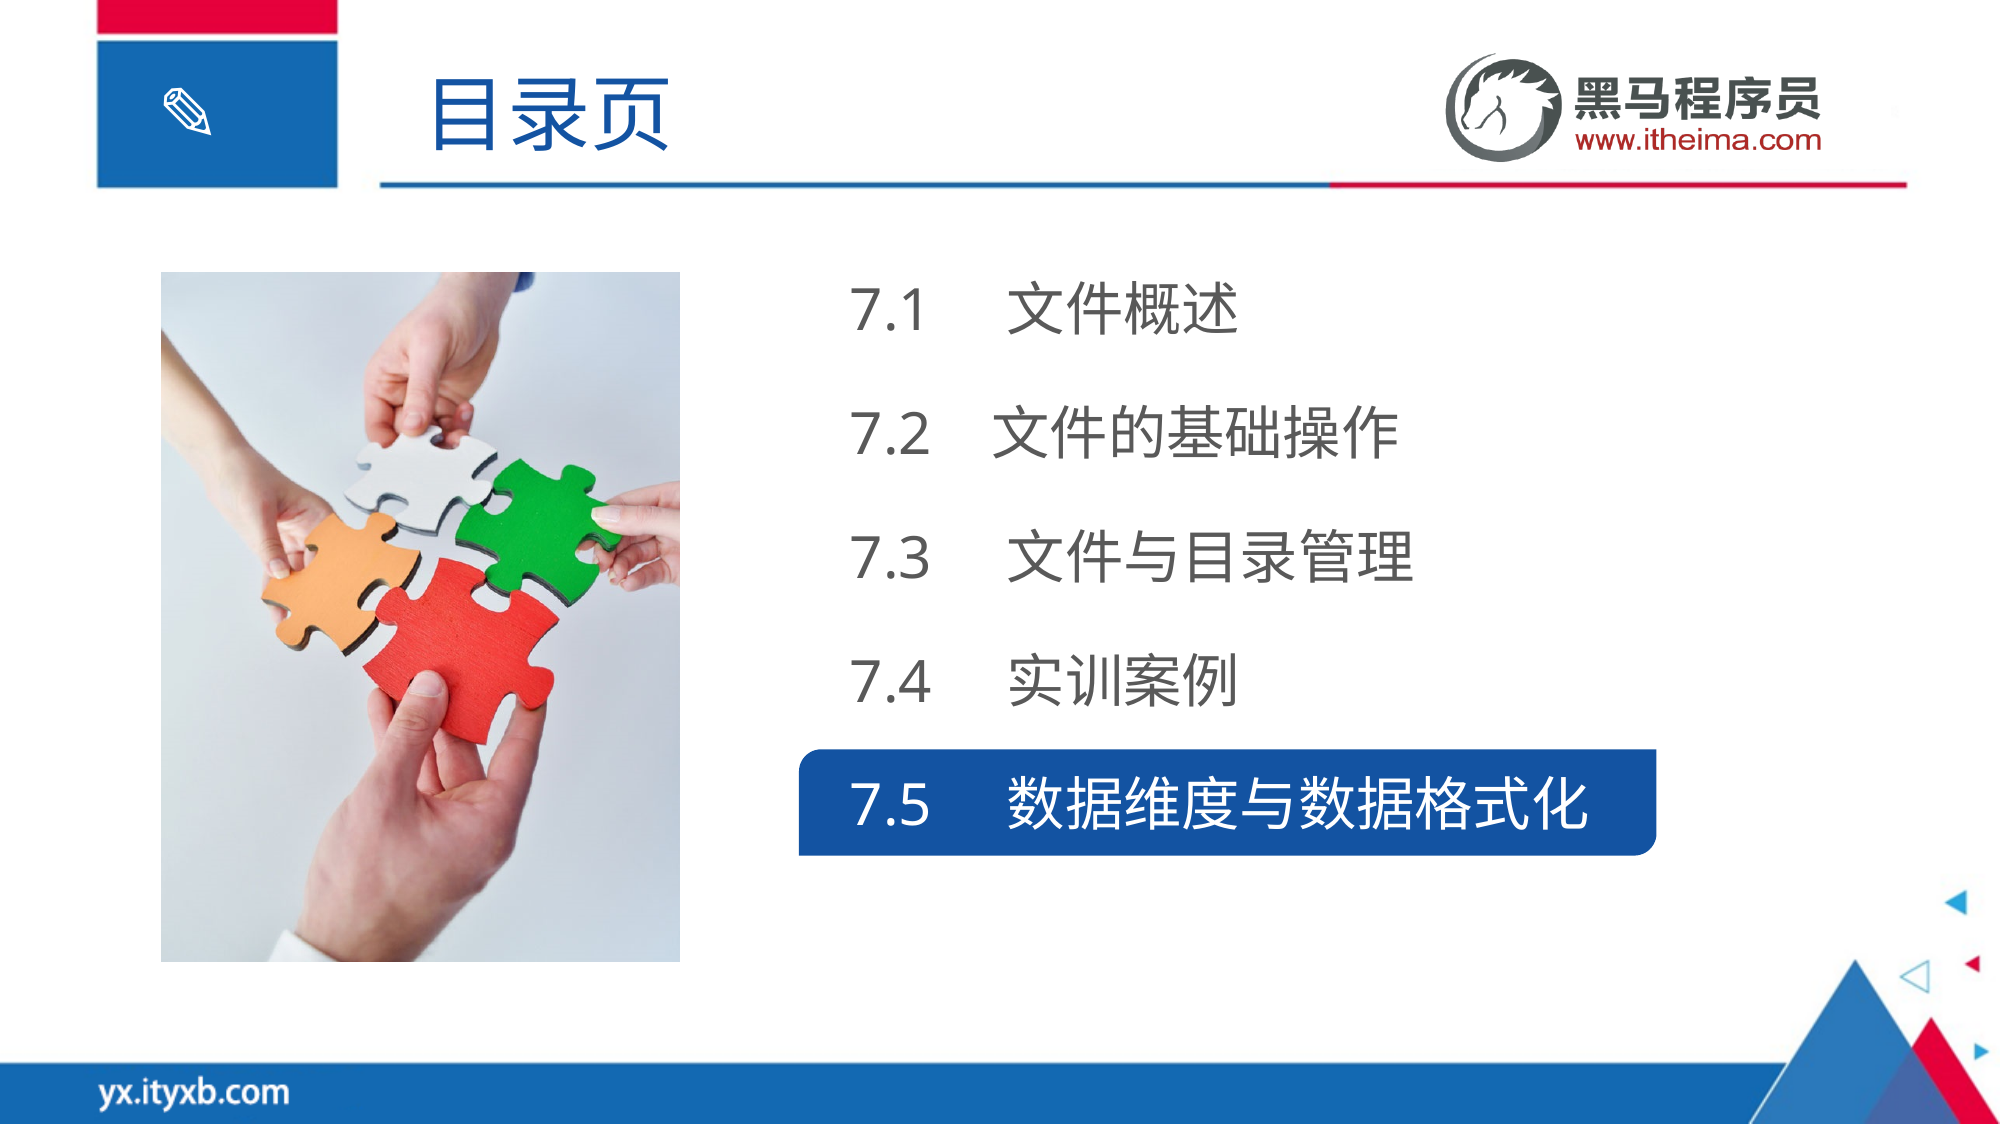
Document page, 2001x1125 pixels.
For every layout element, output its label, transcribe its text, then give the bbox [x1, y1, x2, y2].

text_box [797, 748, 1658, 857]
text_box 7.4 实训案例 [849, 643, 1657, 714]
picture [0, 0, 2000, 1124]
text_box 7.1 文件概述 [849, 272, 1657, 343]
text_box 7.2 文件的基础操作 [849, 395, 1657, 467]
text_box 目录页 [409, 53, 899, 169]
text_box 7.3 文件与目录管理 [849, 519, 1657, 590]
text_box 7.5 数据维度与数据格式化 [849, 767, 1657, 838]
